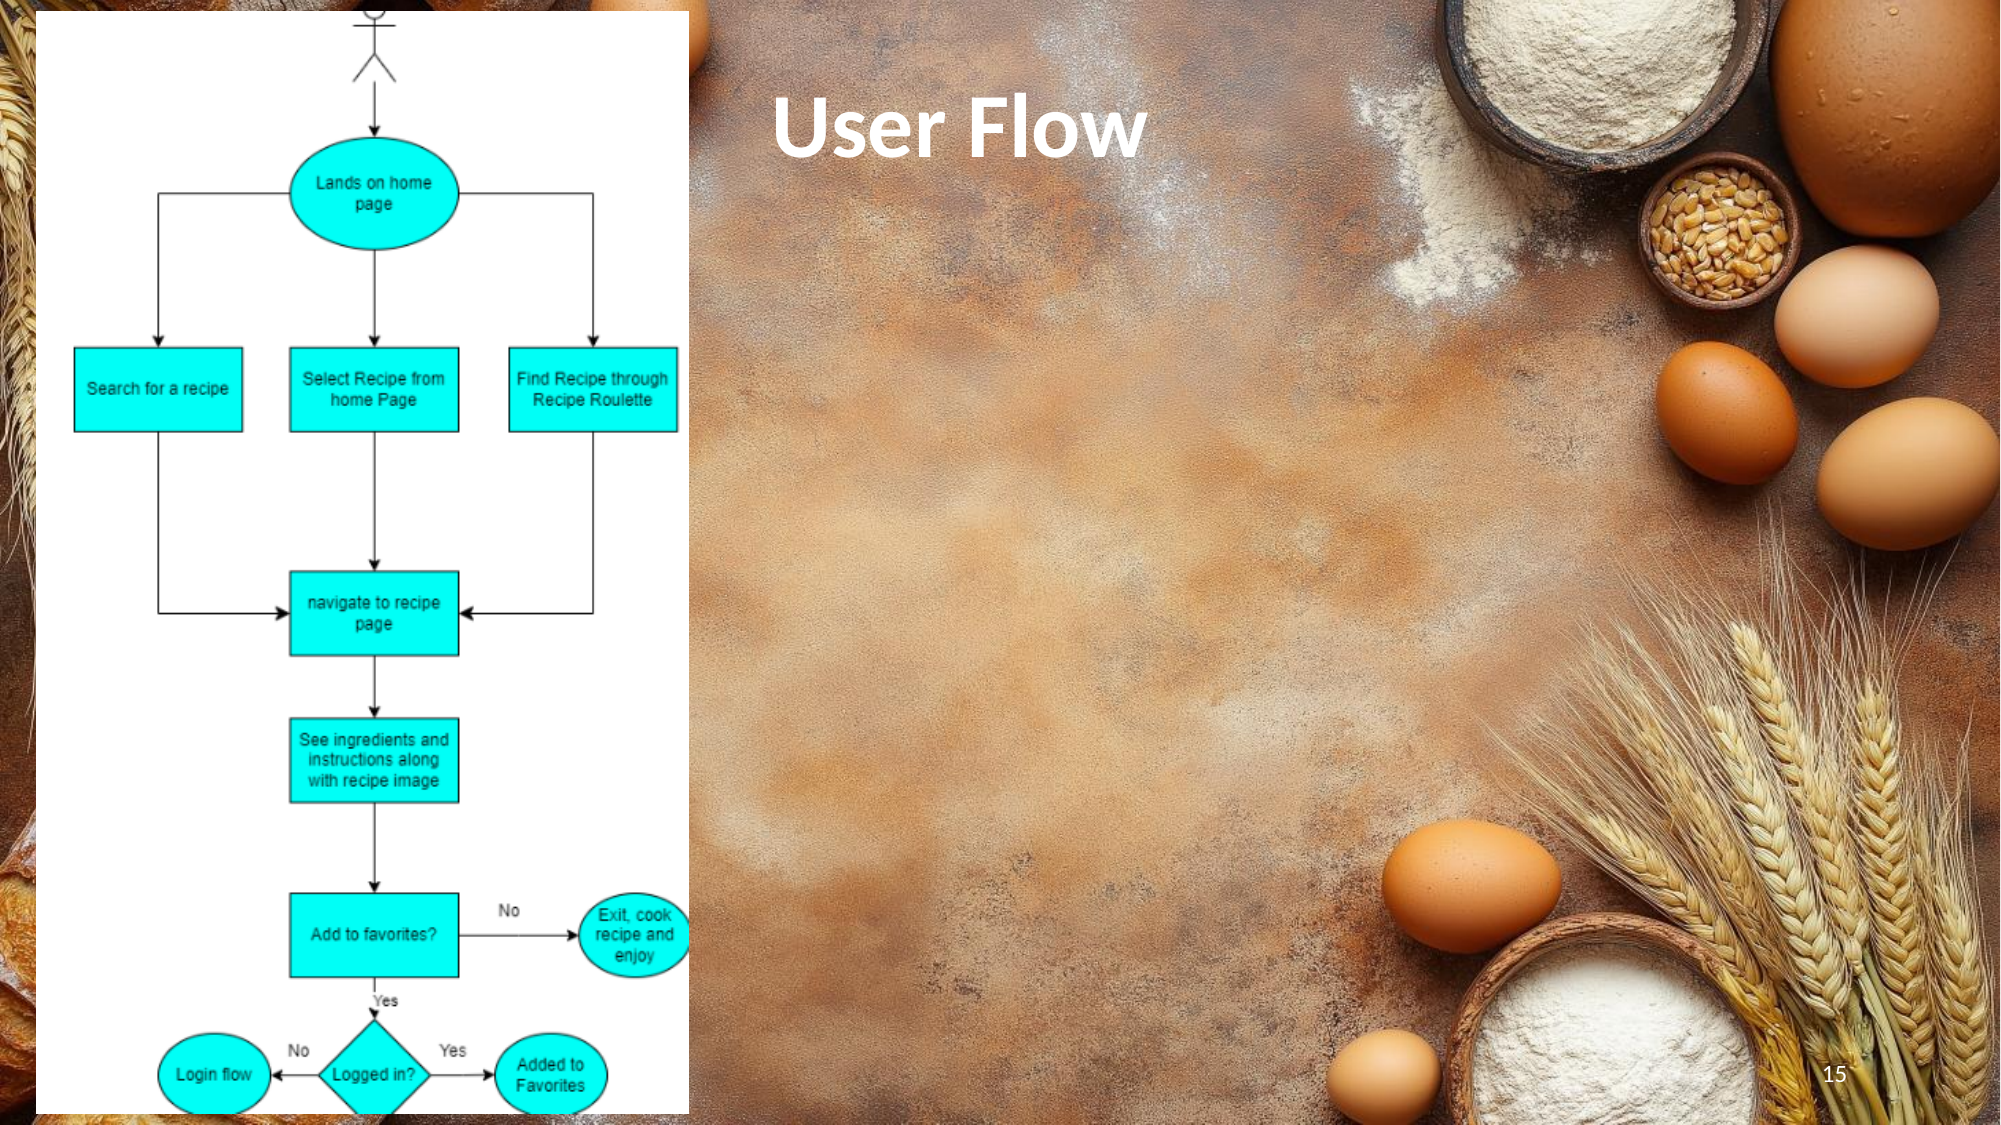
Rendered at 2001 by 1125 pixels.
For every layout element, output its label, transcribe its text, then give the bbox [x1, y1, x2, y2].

slide_number ‹#› [1412, 1042, 1863, 1103]
text_box [695, 256, 1355, 393]
picture [0, 0, 2001, 1125]
footer [695, 1042, 1338, 1103]
title User Flow [695, 19, 1750, 237]
